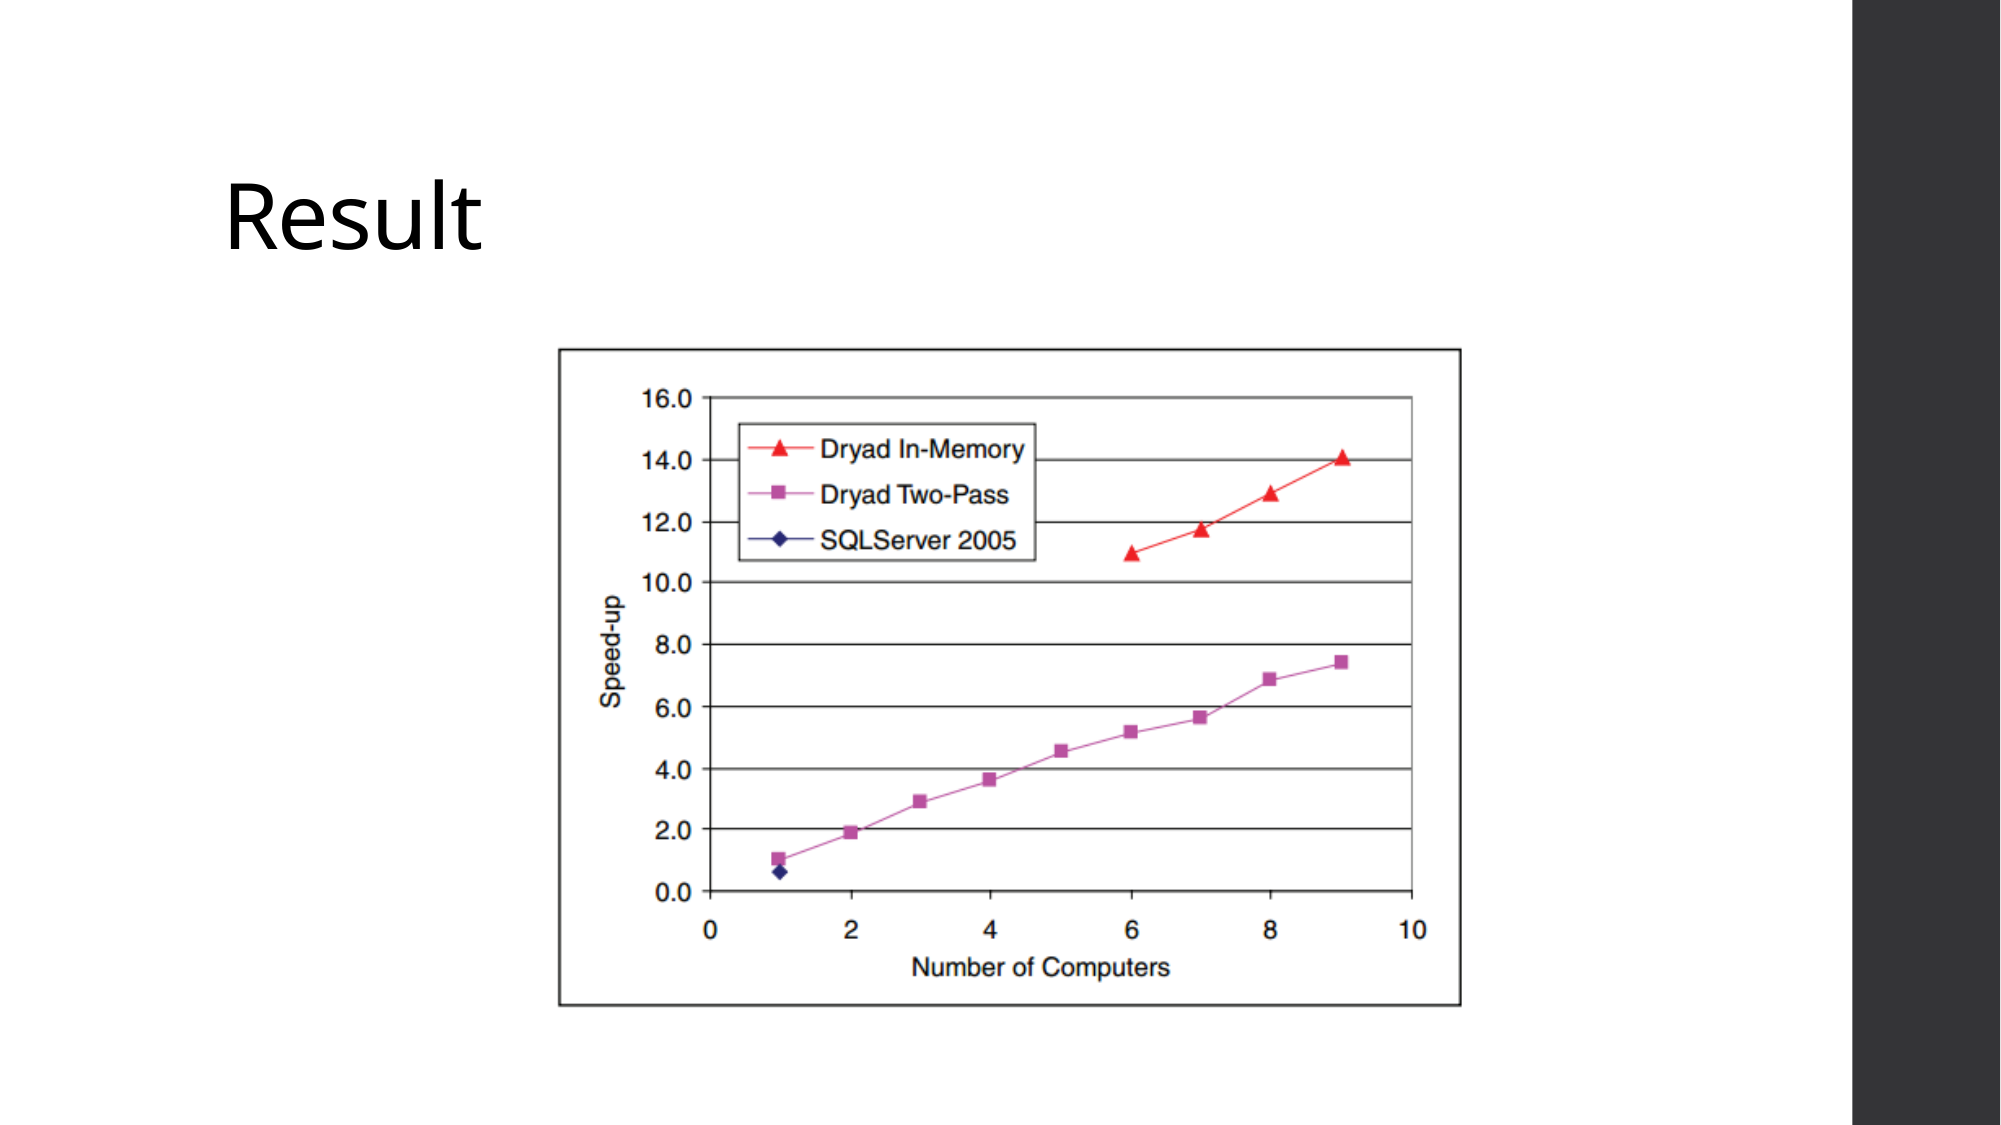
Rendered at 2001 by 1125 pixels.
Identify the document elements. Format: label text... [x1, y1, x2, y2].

title Result [206, 60, 1797, 278]
picture [515, 336, 1488, 1023]
